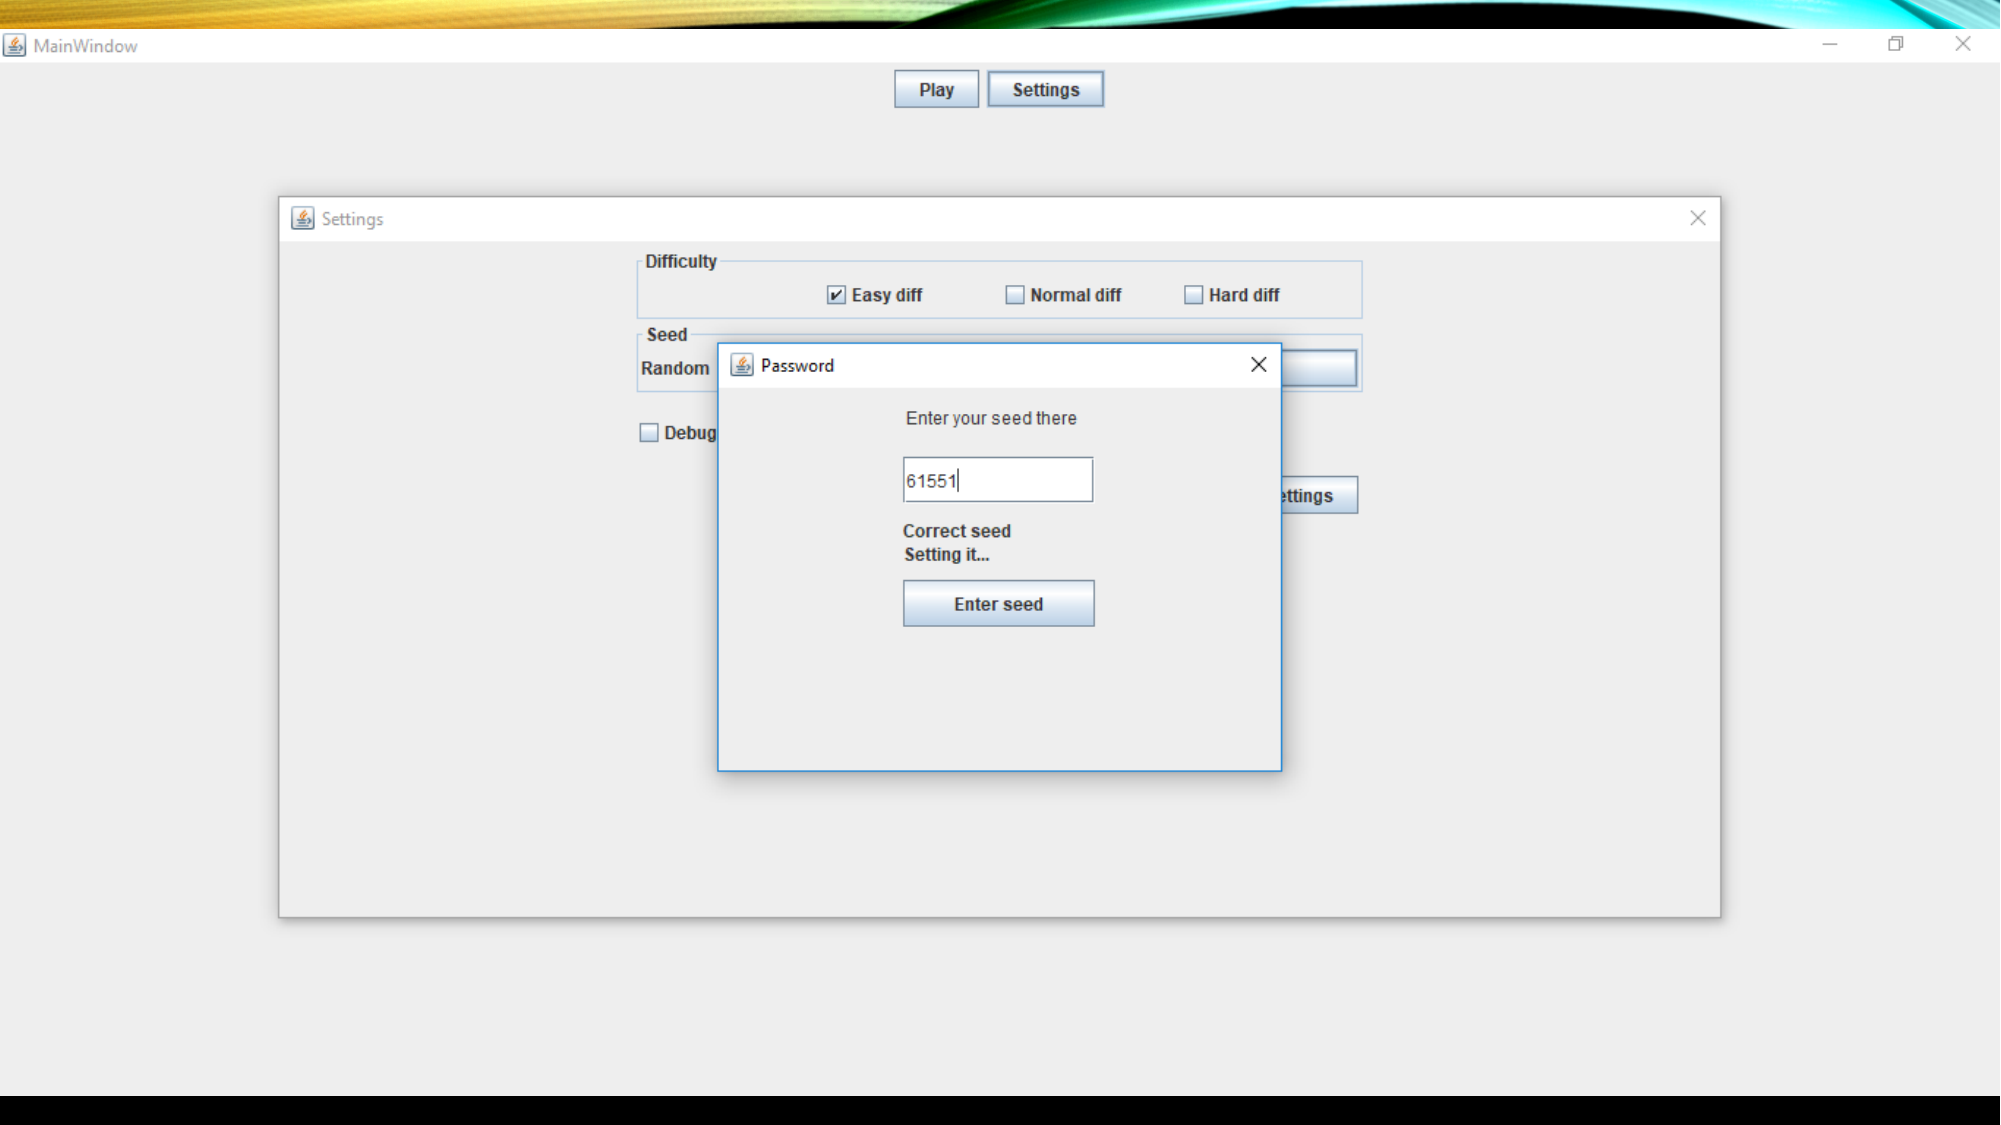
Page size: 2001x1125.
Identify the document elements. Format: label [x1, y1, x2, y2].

list [0, 29, 2000, 1096]
picture [0, 0, 2000, 29]
